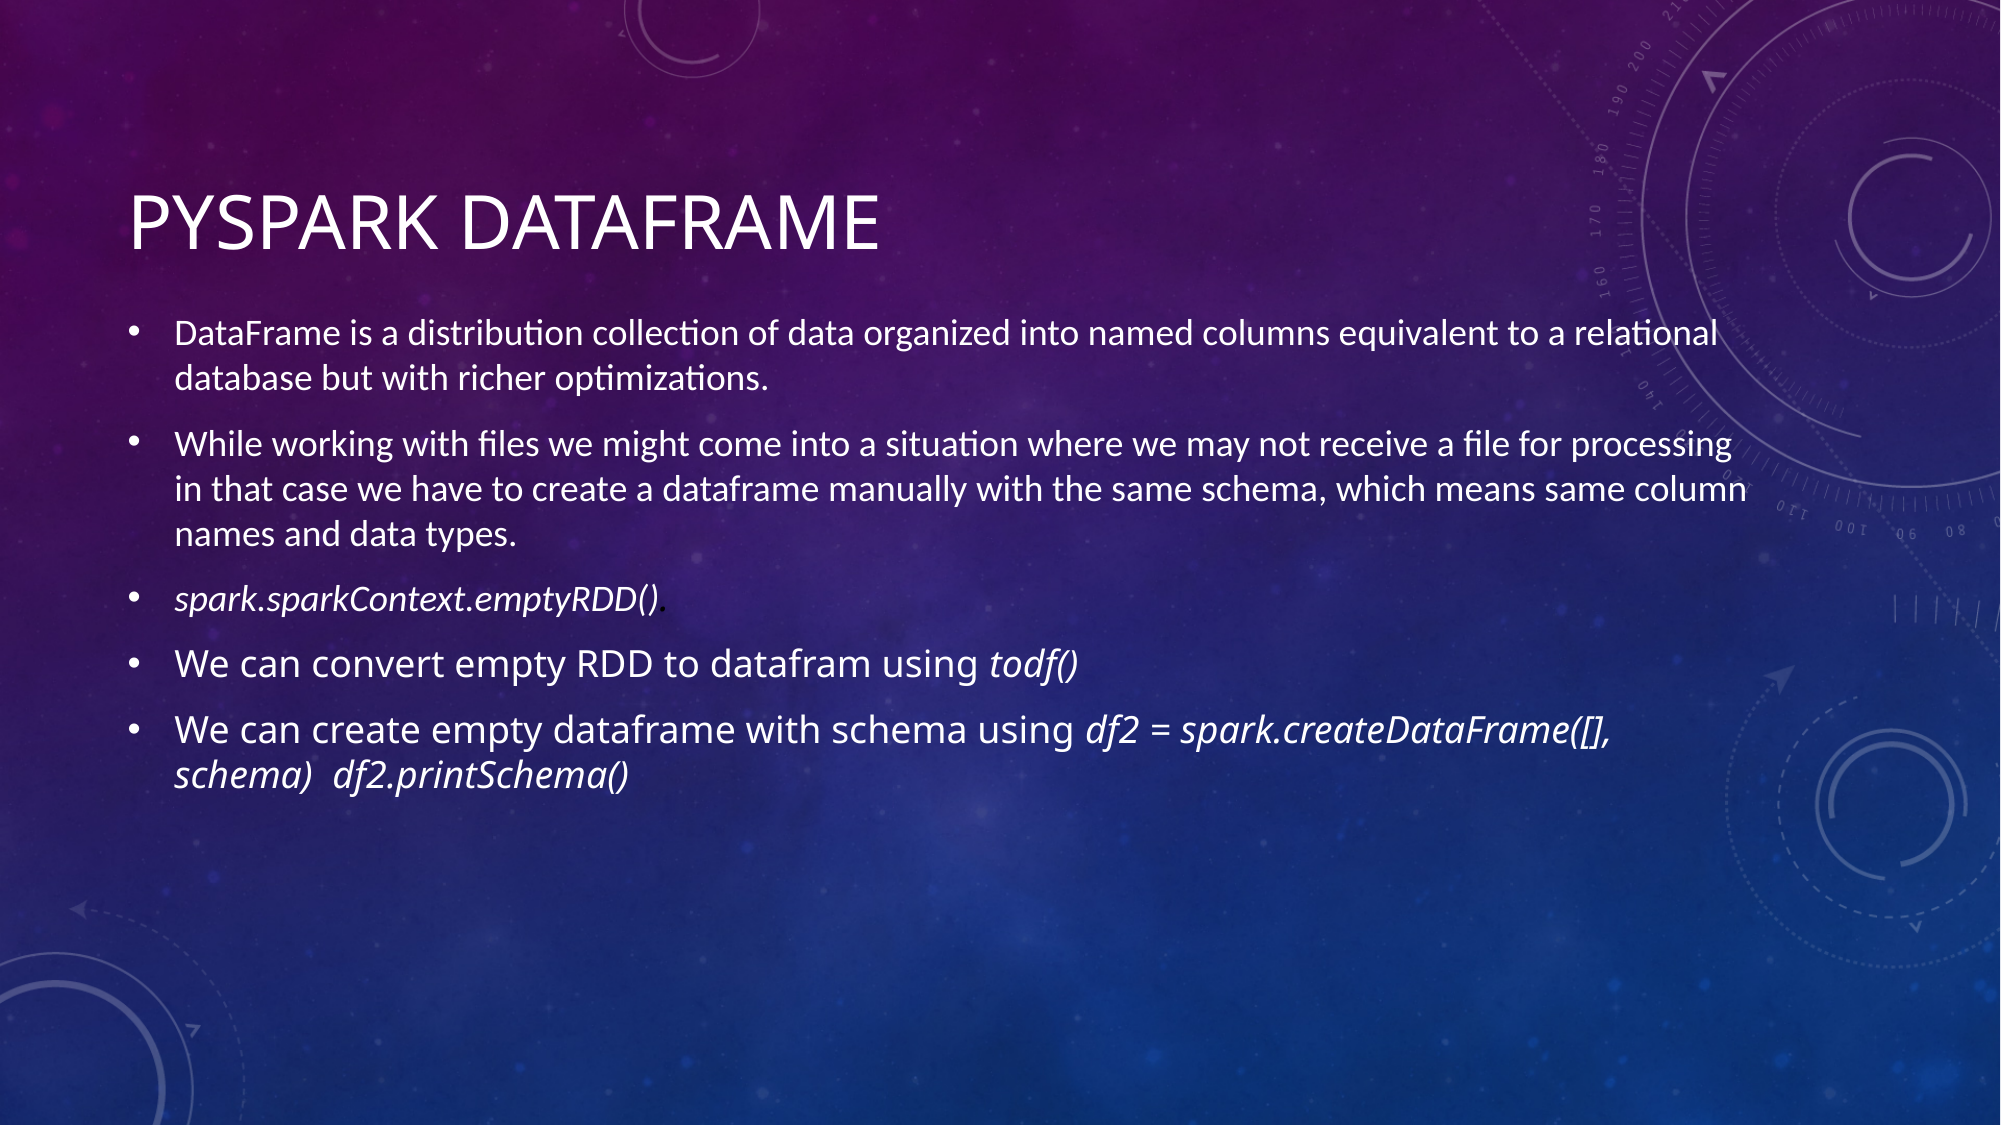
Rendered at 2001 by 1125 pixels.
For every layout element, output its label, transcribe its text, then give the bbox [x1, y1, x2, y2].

list DataFrame is a distribution collection of data organized into named columns equivalent to a relational database but with richer optimizations. While working with files we might come into a situation where we may not receive a file for processing in that case we have to create a dataframe manually with the same schema, which means same column names and data types. spark.sparkContext.emptyRDD(). We can convert empty RDD to datafram using todf() We can create empty dataframe with schema using df2 = spark.createDataFrame([], schema) df2.printSchema() [112, 351, 1775, 950]
title Pyspark dataframe [112, 99, 1775, 339]
picture [0, 0, 2001, 1125]
